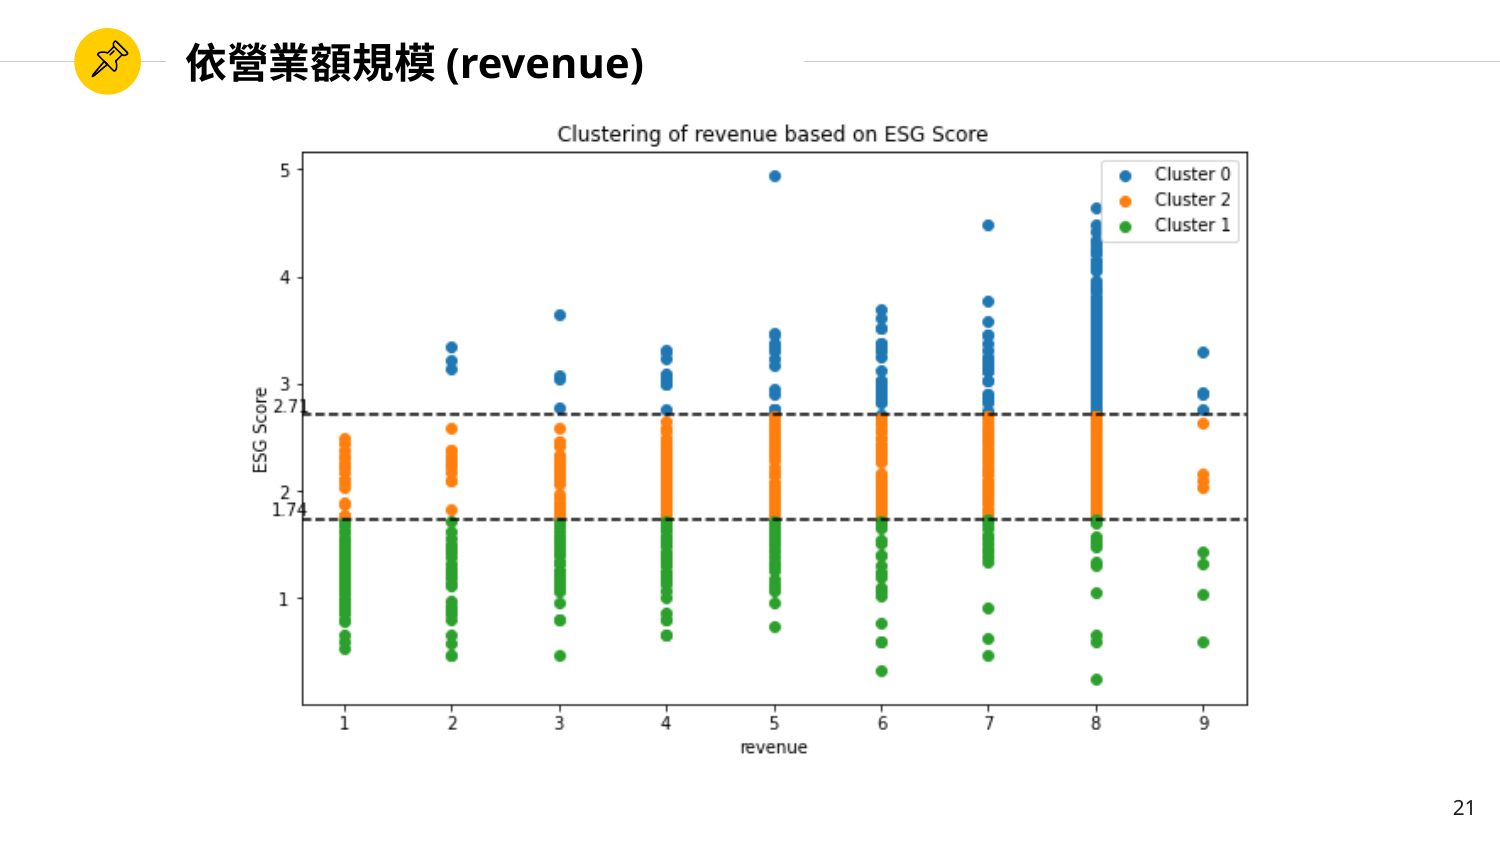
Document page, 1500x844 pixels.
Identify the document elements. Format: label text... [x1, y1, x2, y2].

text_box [92, 40, 128, 77]
picture [243, 113, 1257, 769]
slide_number 21 [1401, 779, 1492, 844]
title 依營業額規模(revenue) [170, 23, 1172, 100]
